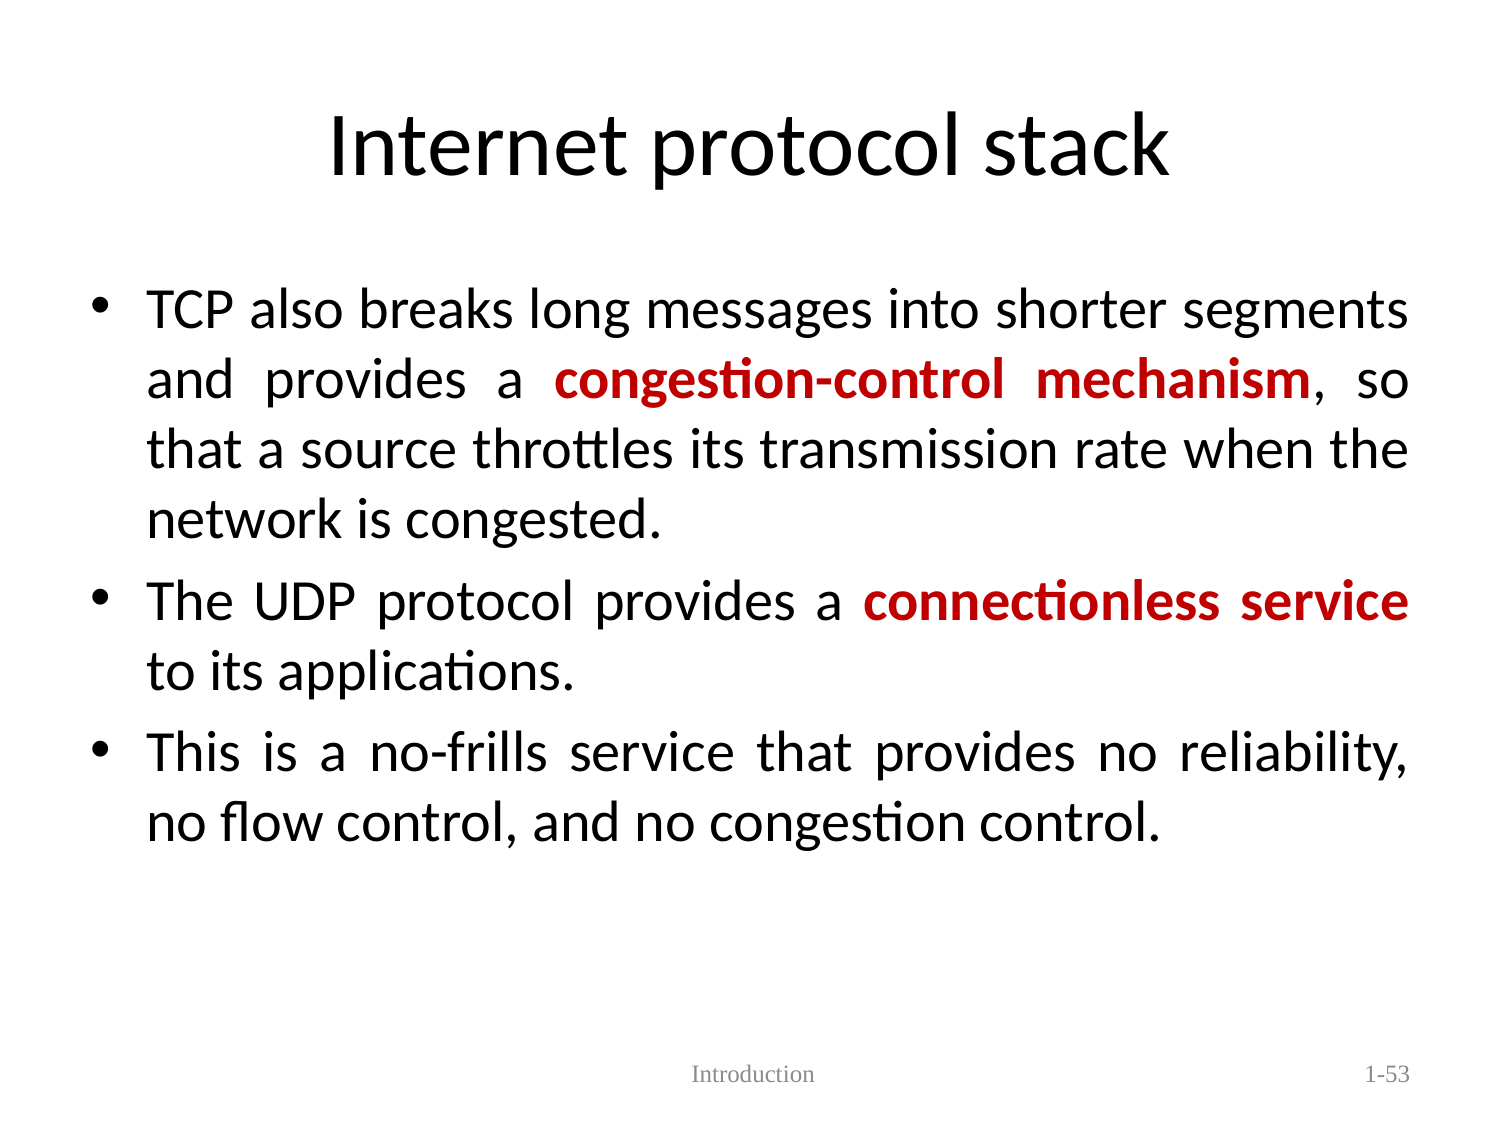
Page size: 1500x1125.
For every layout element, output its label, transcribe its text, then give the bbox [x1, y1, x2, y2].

list TCP also breaks long messages into shorter segments and provides a congestion-control mechanism, so that a source throttles its transmission rate when the network is congested. The UDP protocol provides a connectionless service to its applications. This is a no-frills service that provides no reliability, no flow control, and no congestion control. [75, 262, 1425, 1005]
footer Introduction [512, 1042, 988, 1103]
title Internet protocol stack [75, 45, 1425, 233]
slide_number 1-53 [1074, 1042, 1425, 1103]
